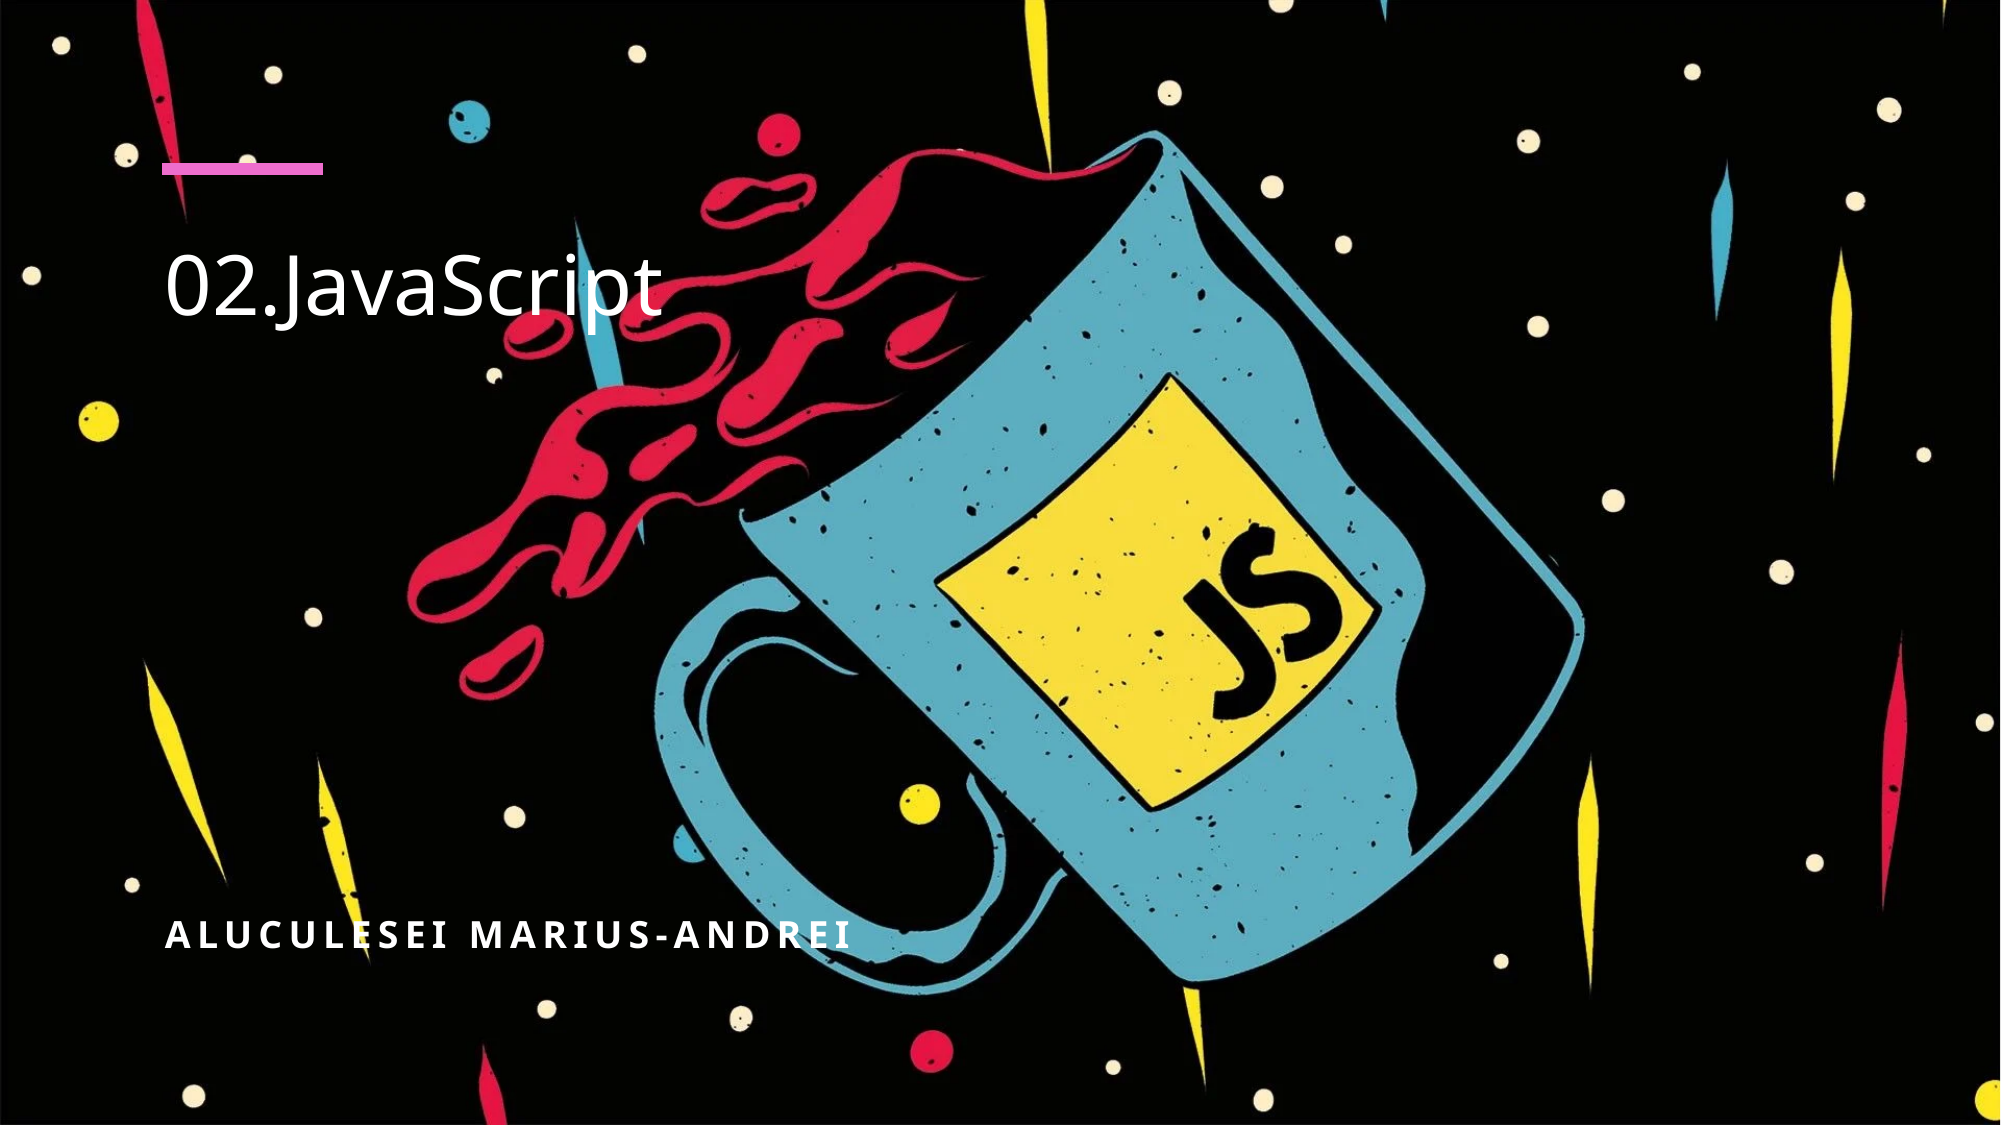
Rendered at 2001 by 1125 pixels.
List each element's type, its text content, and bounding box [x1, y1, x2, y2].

subtitle Aluculesei Marius-Andrei [149, 752, 1124, 964]
picture [0, 0, 2001, 1125]
title 02.JavaScript [149, 224, 1124, 668]
